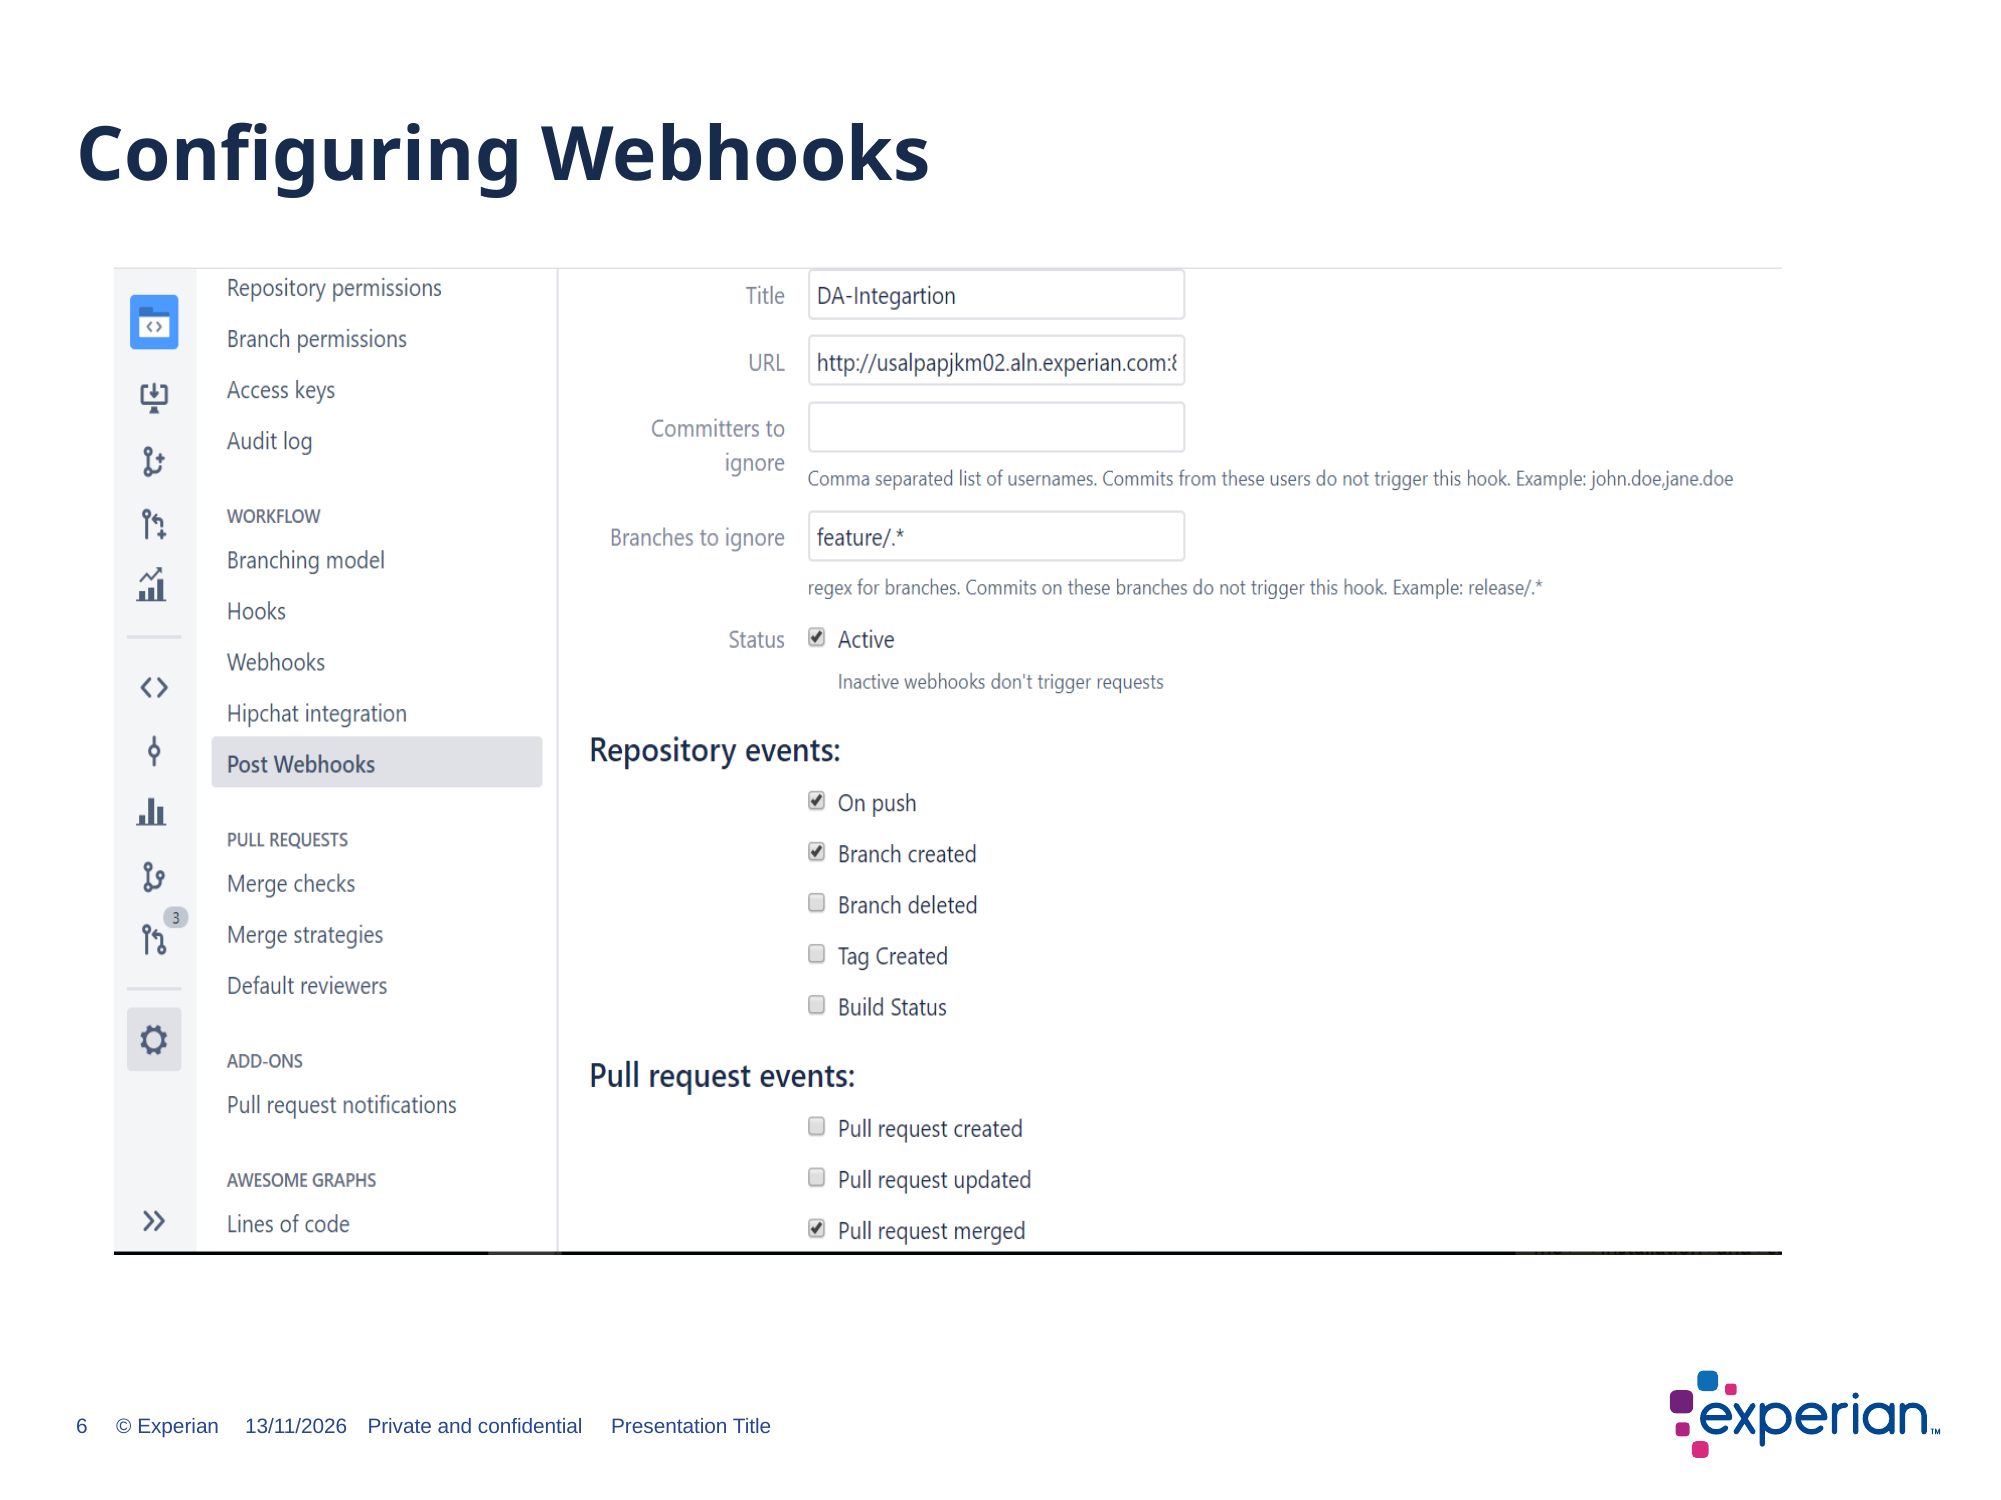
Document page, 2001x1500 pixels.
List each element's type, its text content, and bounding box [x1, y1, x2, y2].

title Configuring Webhooks [76, 115, 1614, 221]
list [114, 262, 1782, 1256]
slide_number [245, 1412, 364, 1460]
footer Private and confidential Presentation Title [367, 1412, 1371, 1460]
